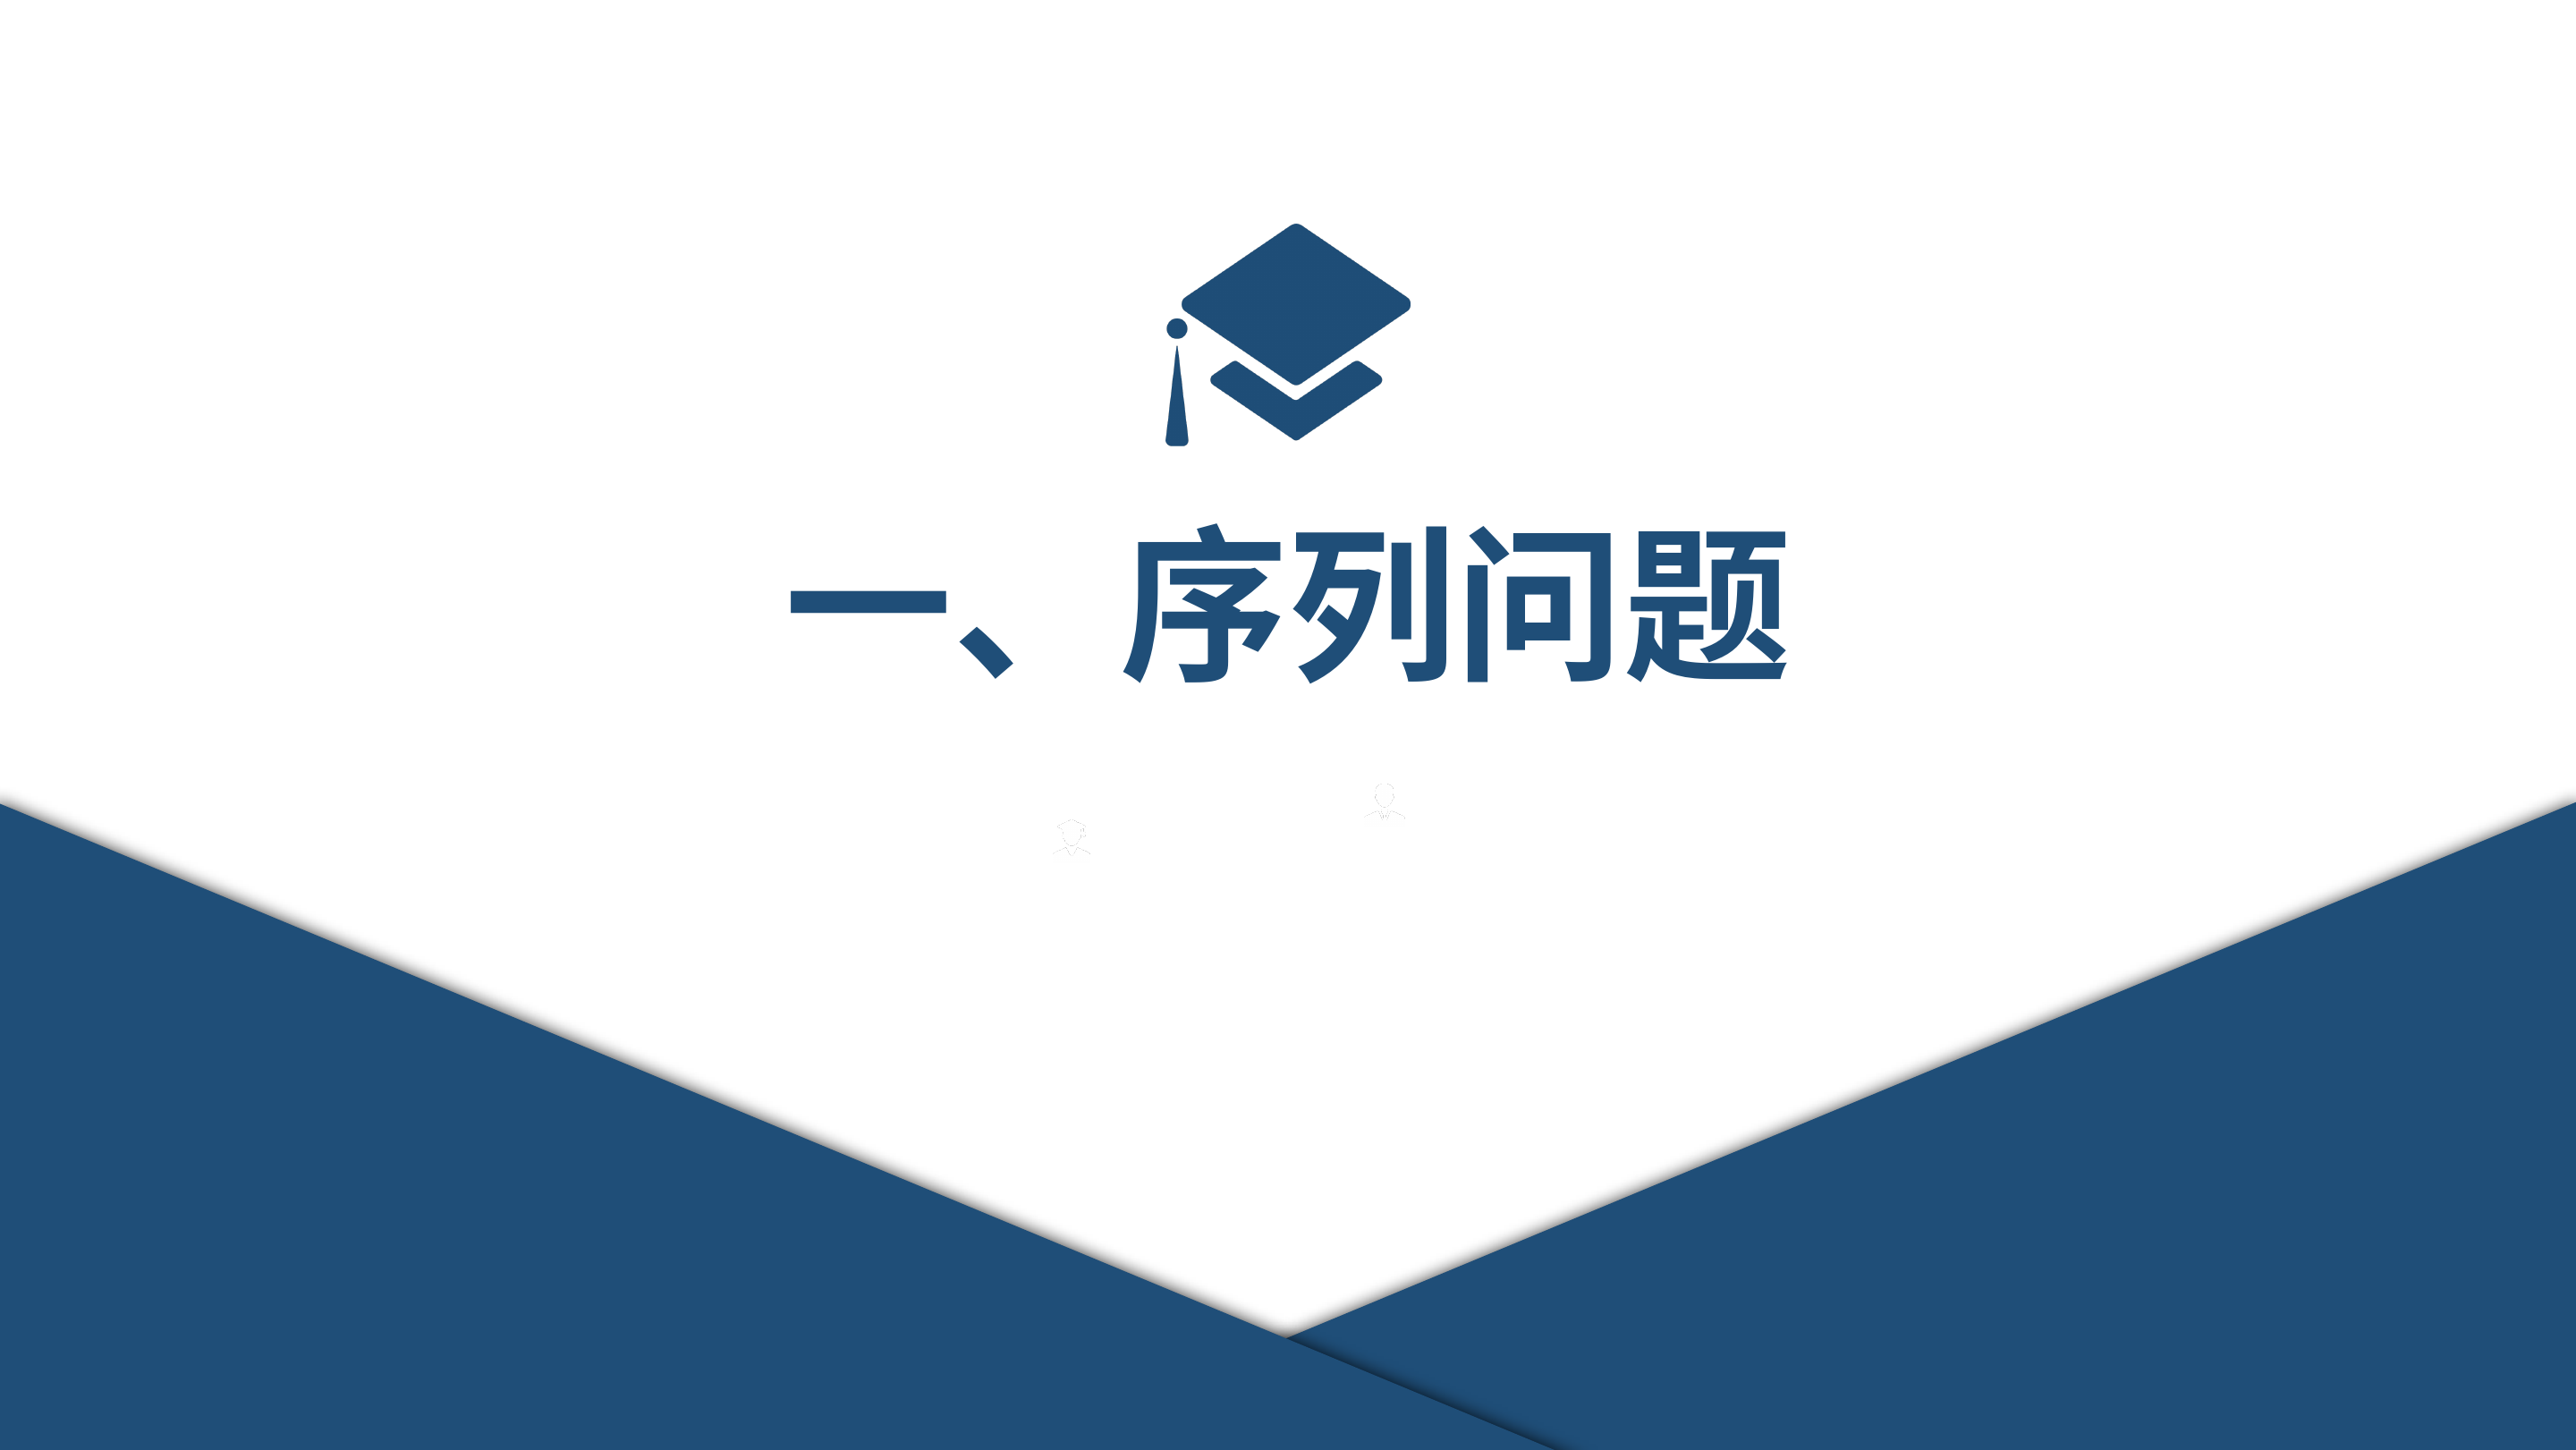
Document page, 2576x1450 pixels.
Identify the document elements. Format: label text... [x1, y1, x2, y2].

picture [1165, 224, 1411, 446]
text_box [1307, 801, 2576, 1450]
text_box [0, 803, 1555, 1450]
picture [1364, 784, 1405, 827]
picture [1053, 818, 1090, 863]
text_box 一、序列问题 [181, 445, 2395, 717]
